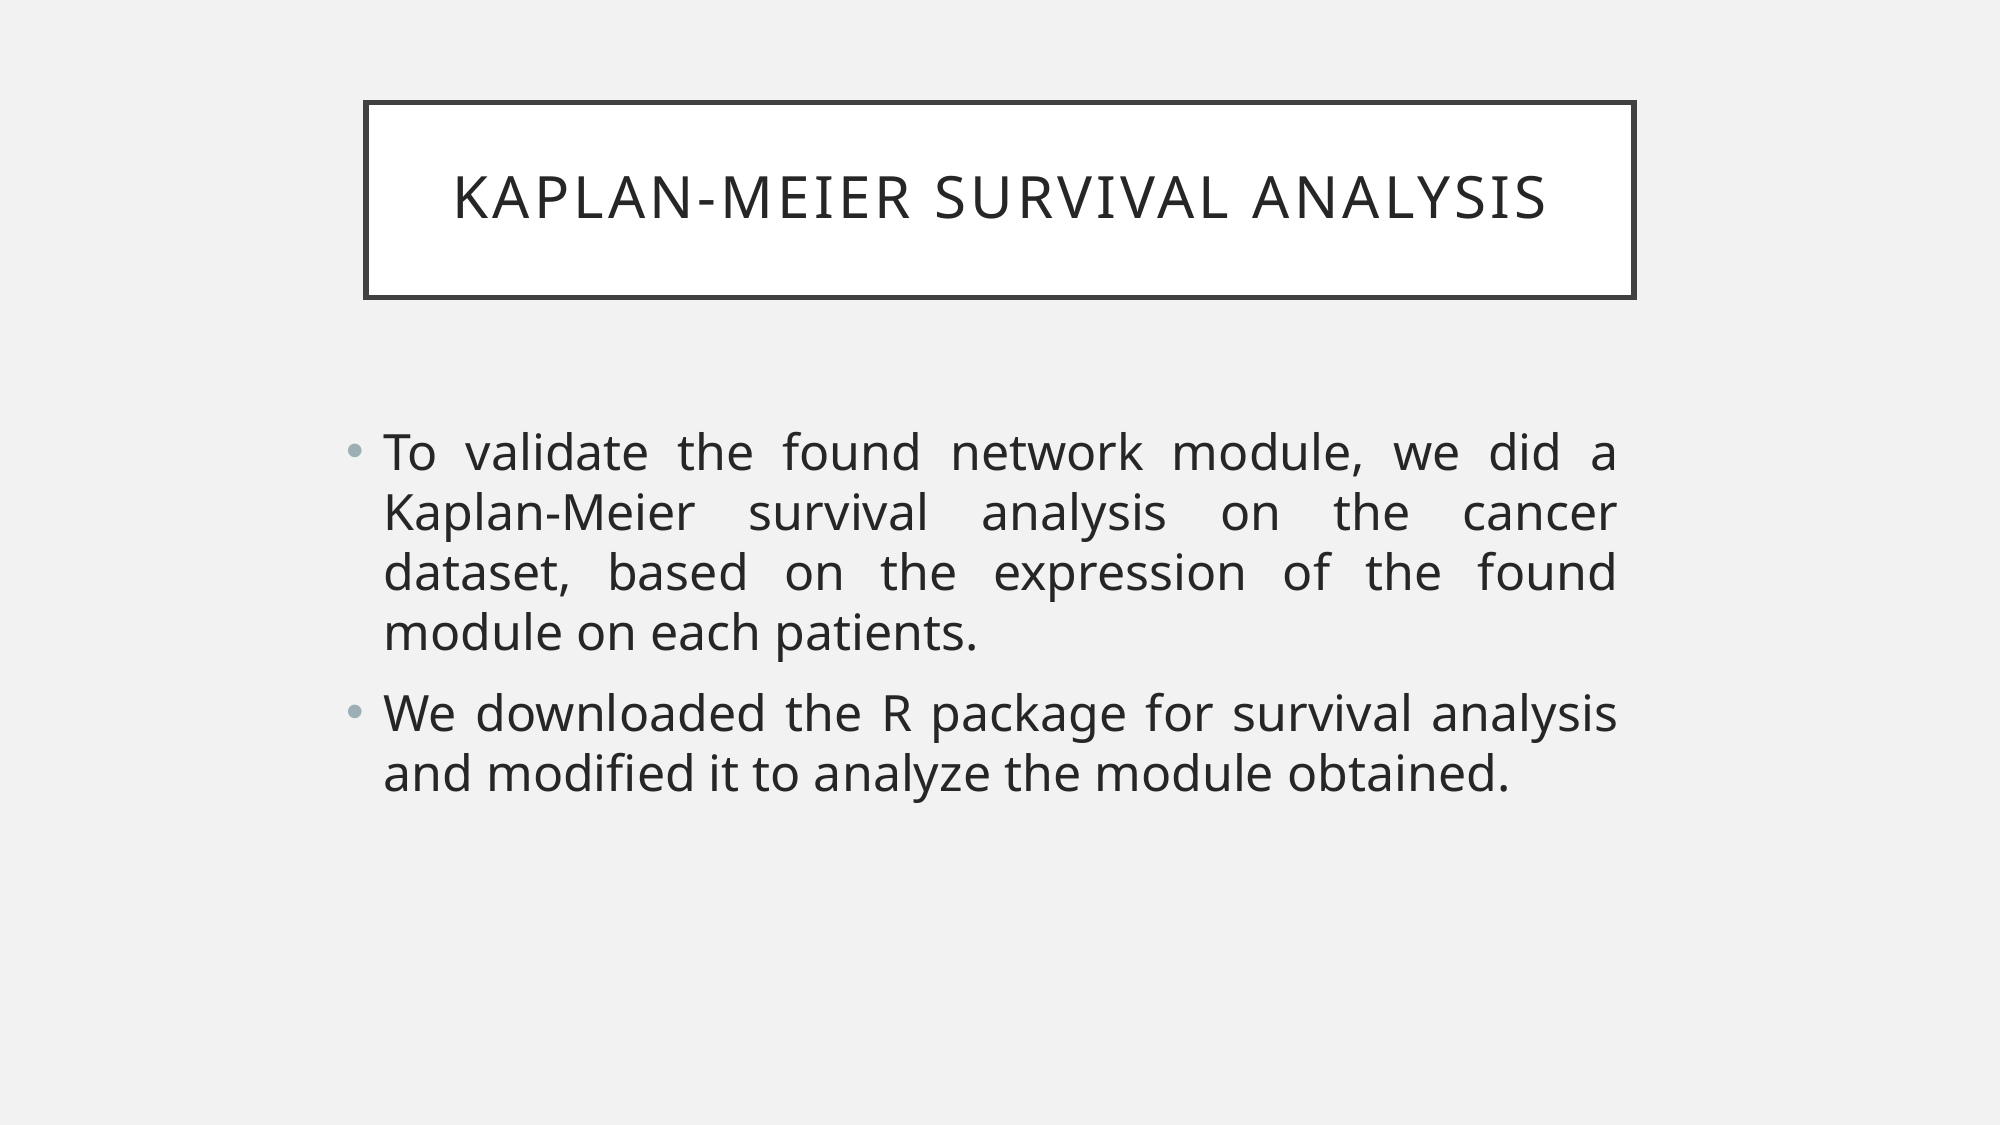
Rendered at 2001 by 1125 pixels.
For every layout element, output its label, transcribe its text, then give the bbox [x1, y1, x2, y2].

title Kaplan-Meier survival analysis [363, 100, 1637, 300]
list To validate the found network module, we did a Kaplan-Meier survival analysis on the cancer dataset, based on the expression of the found module on each patients. We downloaded the R package for survival analysis and modified it to analyze the module obtained. [330, 412, 1634, 1010]
